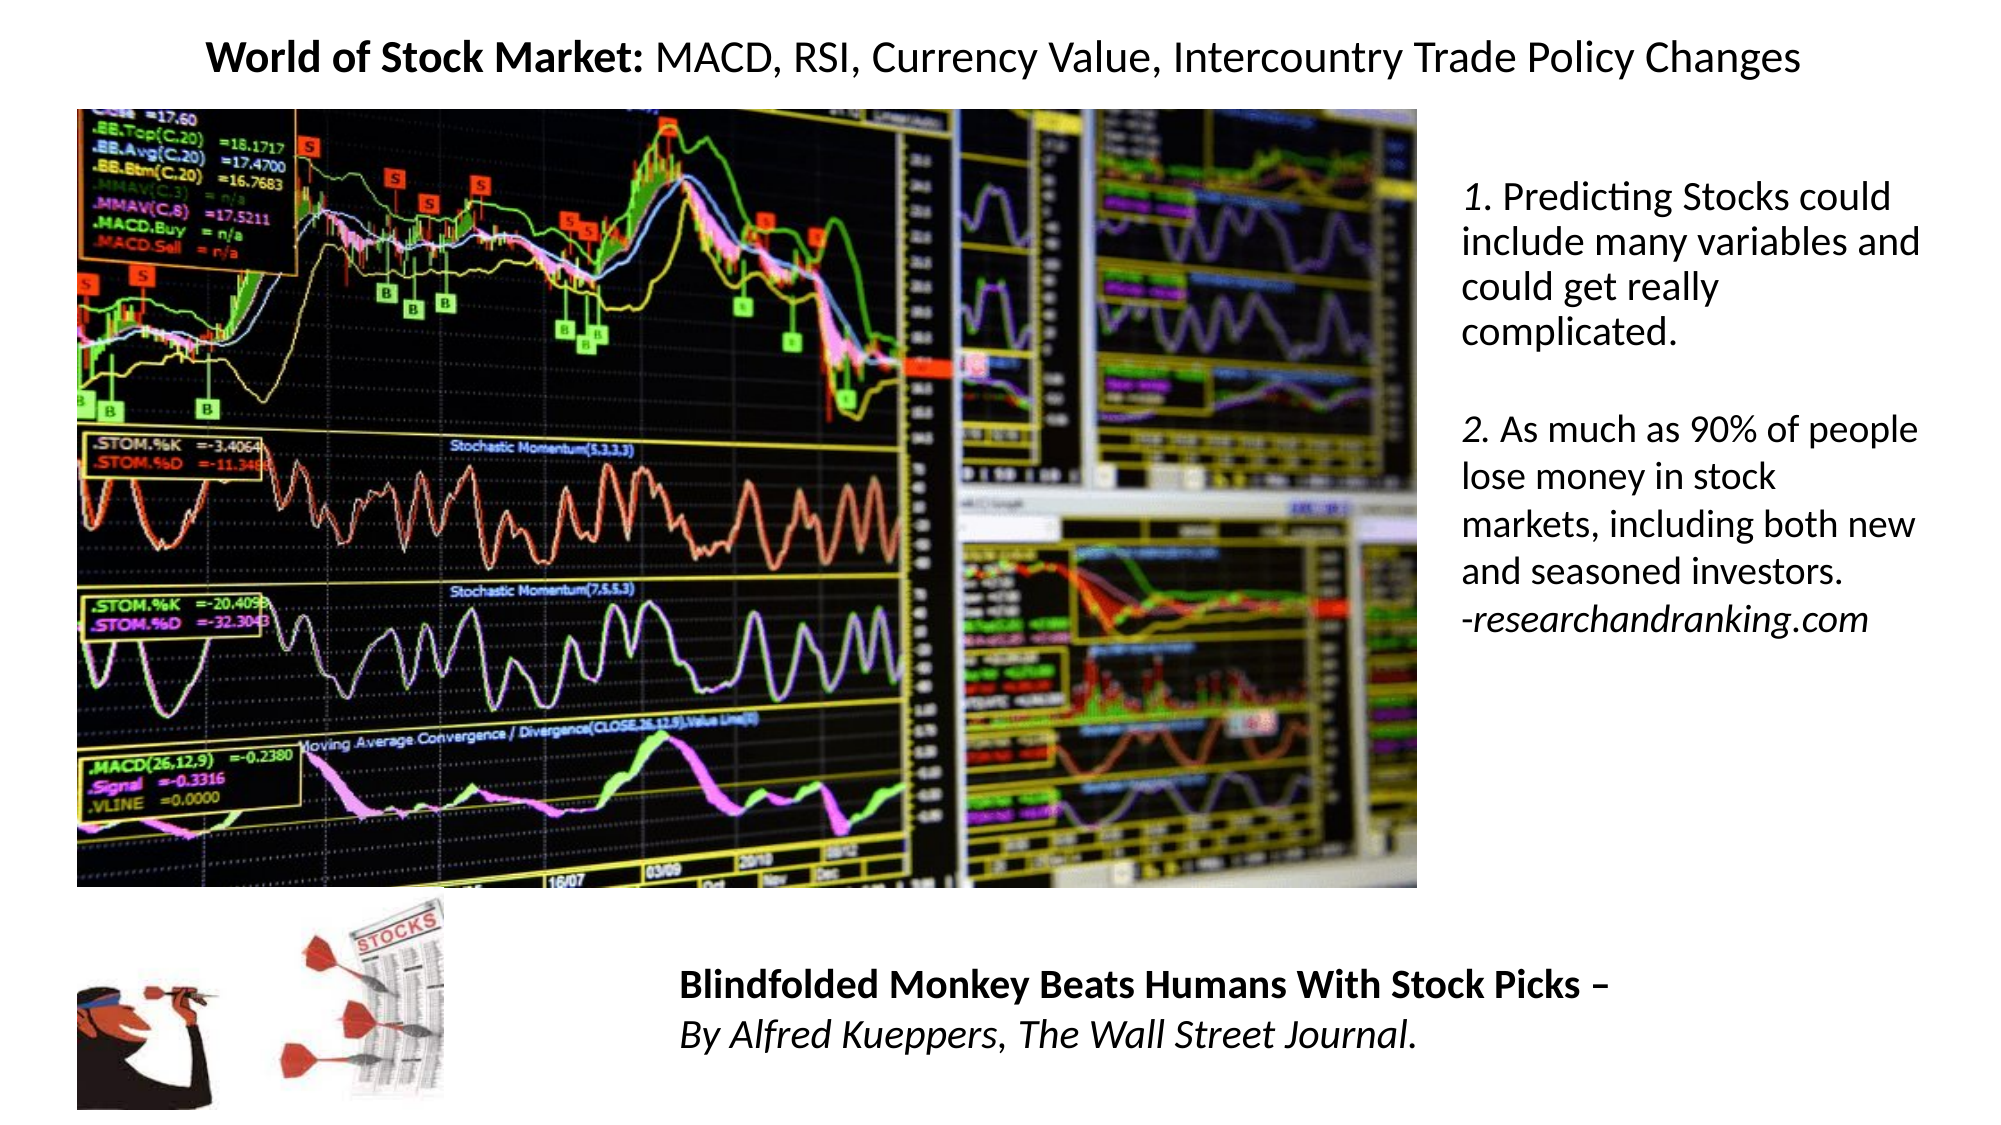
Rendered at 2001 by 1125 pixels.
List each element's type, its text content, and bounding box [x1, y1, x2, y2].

text_box World of Stock Market: MACD, RSI, Currency Value, Intercountry Trade Policy Changes [190, 19, 1824, 89]
text_box 2. As much as 90% of people lose money in stock markets, including both new and seasoned investors. -researchandranking.com [1446, 395, 1948, 648]
picture [77, 109, 1417, 1110]
text_box Blindfolded Monkey Beats Humans With Stock Picks – By Alfred Kueppers, The Wall Street Journal. [664, 949, 1849, 1115]
subtitle 1. Predicting Stocks could include many variables and could get really complicated. [1446, 167, 1948, 395]
